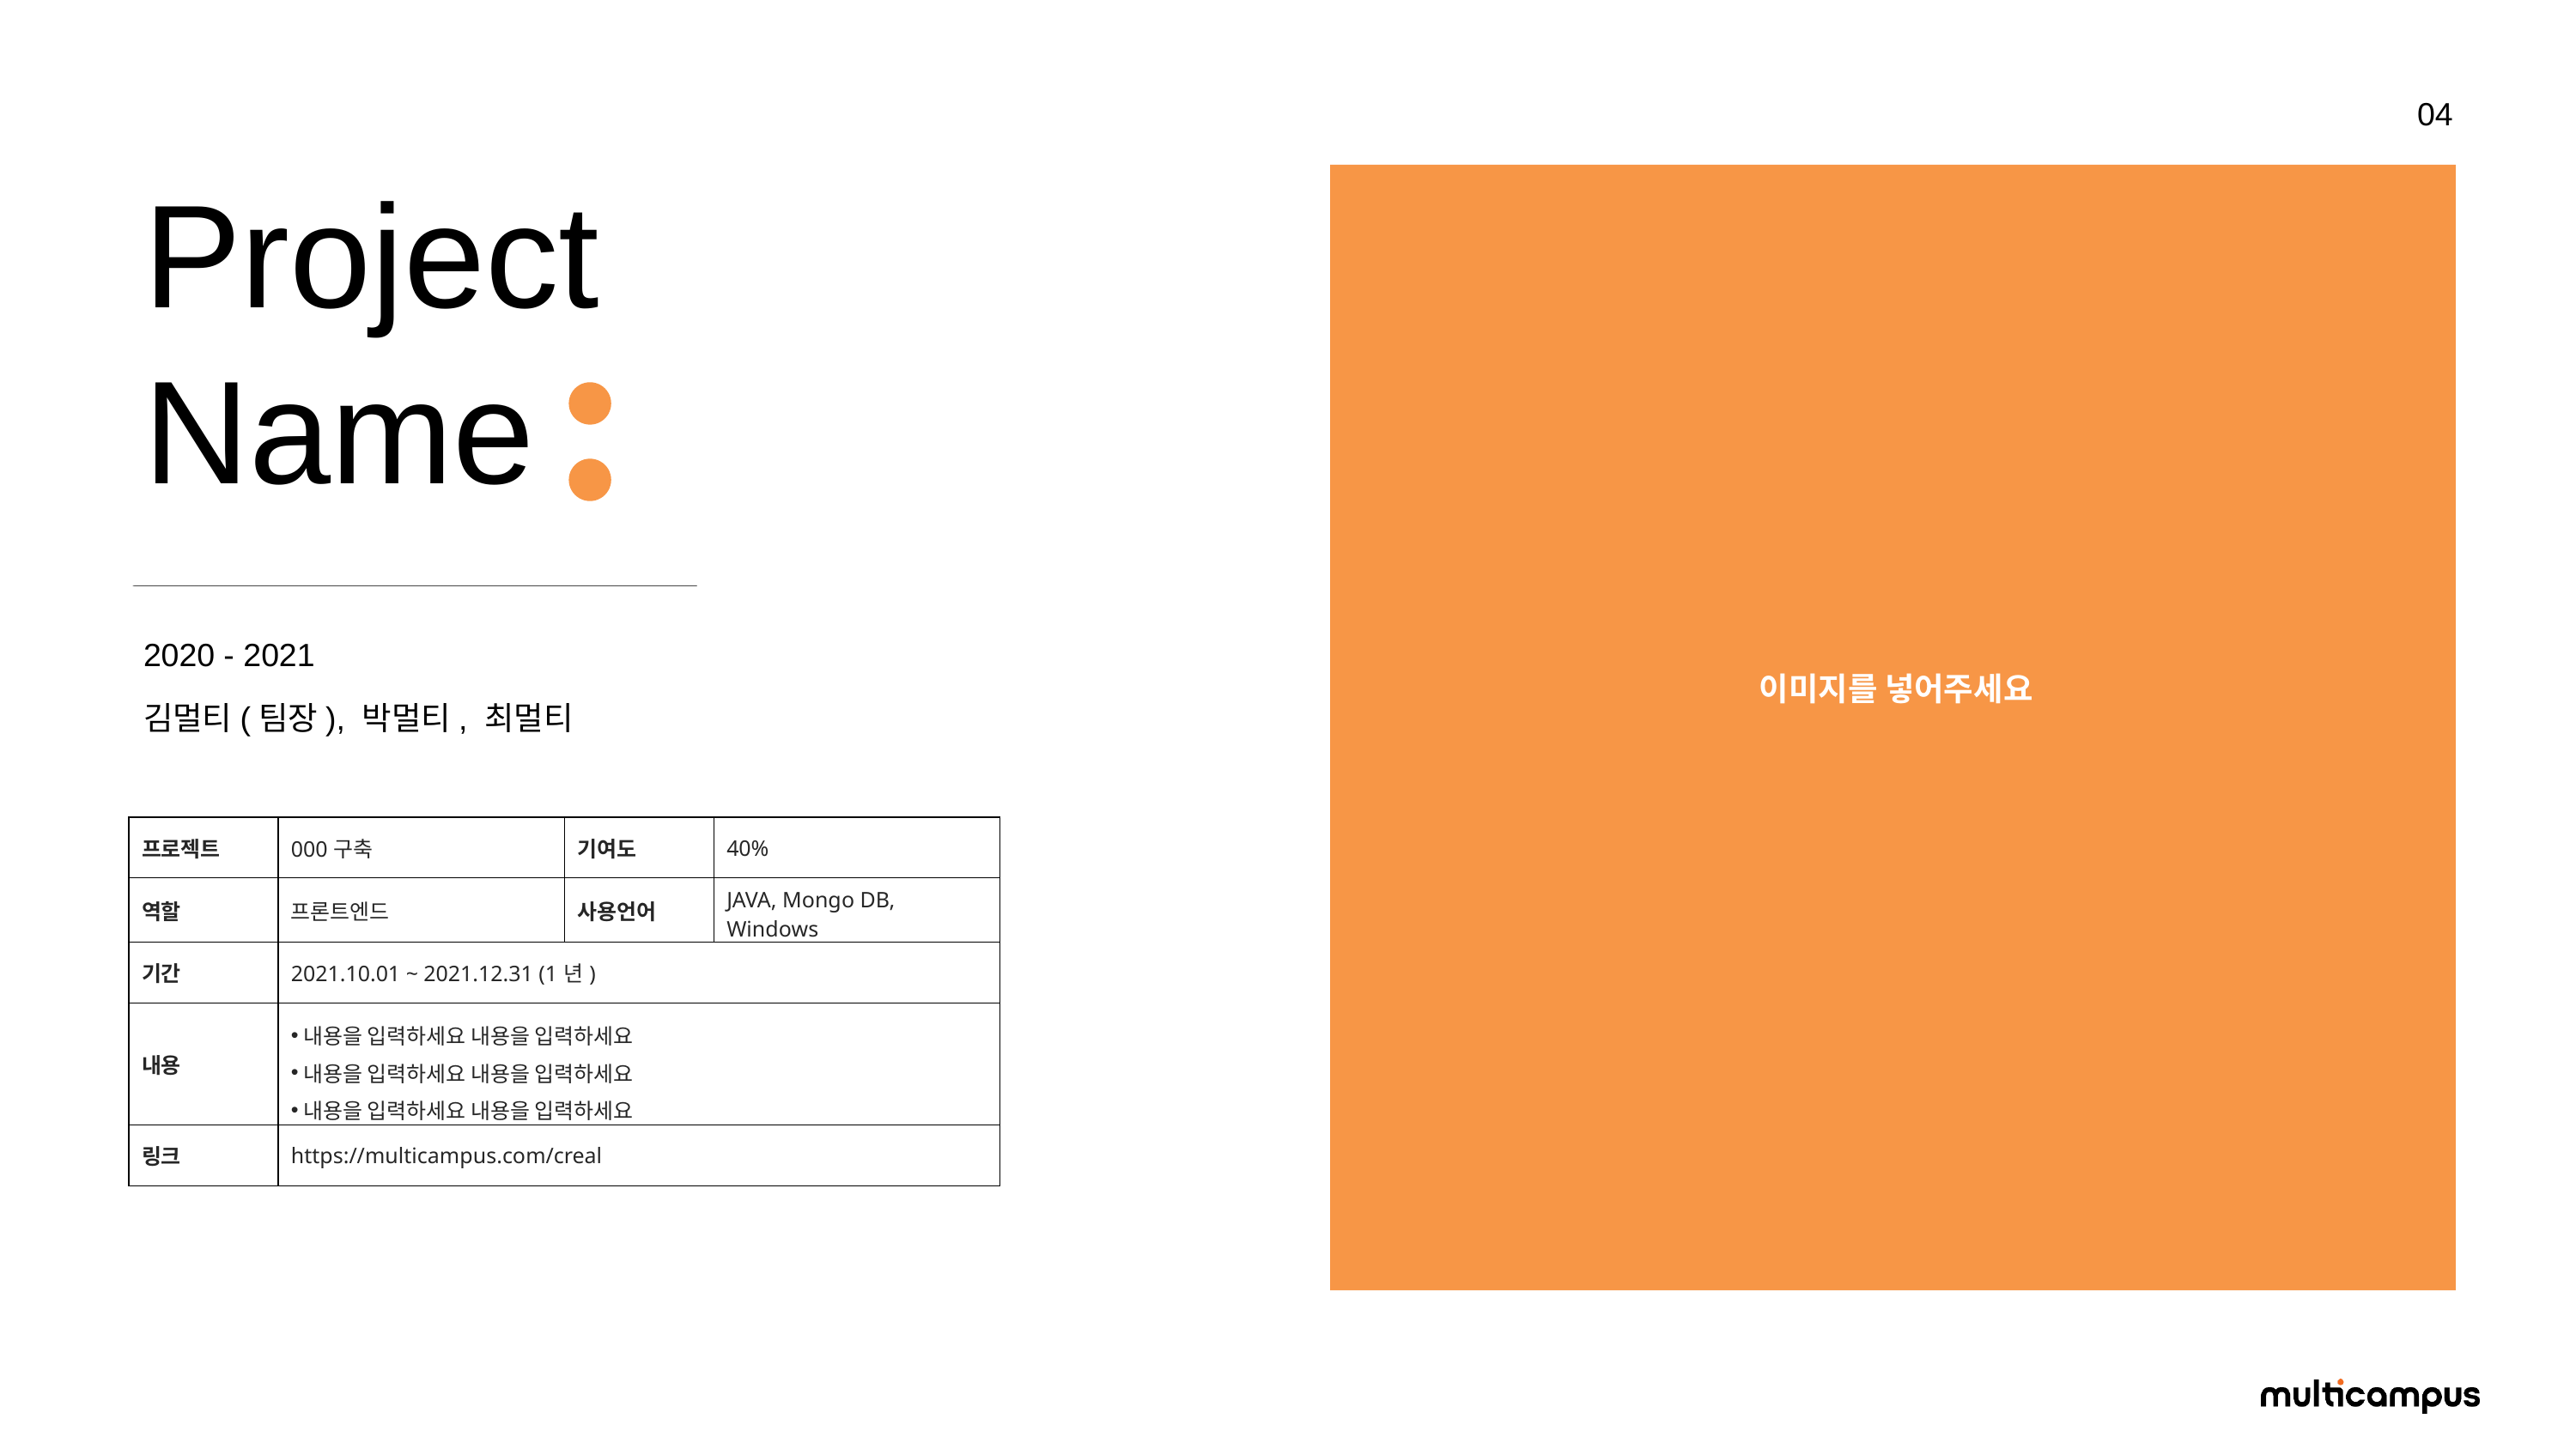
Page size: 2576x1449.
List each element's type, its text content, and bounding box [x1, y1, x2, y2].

table_cell 역할 [130, 878, 277, 942]
table_cell 프론트엔드 [279, 878, 564, 942]
table_header 프로젝트 [130, 818, 277, 877]
table_header 40% [714, 818, 999, 877]
picture [131, 584, 697, 587]
table_cell 링크 [130, 1125, 277, 1185]
table_cell 기간 [130, 943, 277, 1003]
text_box Project Name [131, 155, 1674, 520]
text_box [1330, 164, 2456, 1291]
table_header 기여도 [565, 818, 714, 877]
table_cell 사용언어 [565, 878, 714, 942]
picture [2261, 1378, 2480, 1415]
text_box 2020 - 2021 [131, 627, 909, 680]
table_header 000구축 [279, 818, 564, 877]
text_box 04 [2376, 86, 2466, 138]
table_cell 내용 [130, 1003, 277, 1125]
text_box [568, 382, 611, 501]
table_cell JAVA, Mongo DB, Windows [714, 878, 999, 942]
table_cell 2021.10.01 ~ 2021.12.31 (1년) [279, 943, 999, 1003]
text_box 김멀티(팀장), 박멀티, 최멀티 [131, 691, 862, 743]
table_cell 내용을 입력하세요 내용을 입력하세요 내용을 입력하세요 내용을 입력하세요 내용을 입력하세요 내용을 입력하세요 [279, 1003, 999, 1125]
table_cell https://multicampus.com/creal [279, 1125, 999, 1185]
text_box 이미지를 넣어주세요 [1430, 662, 2363, 714]
